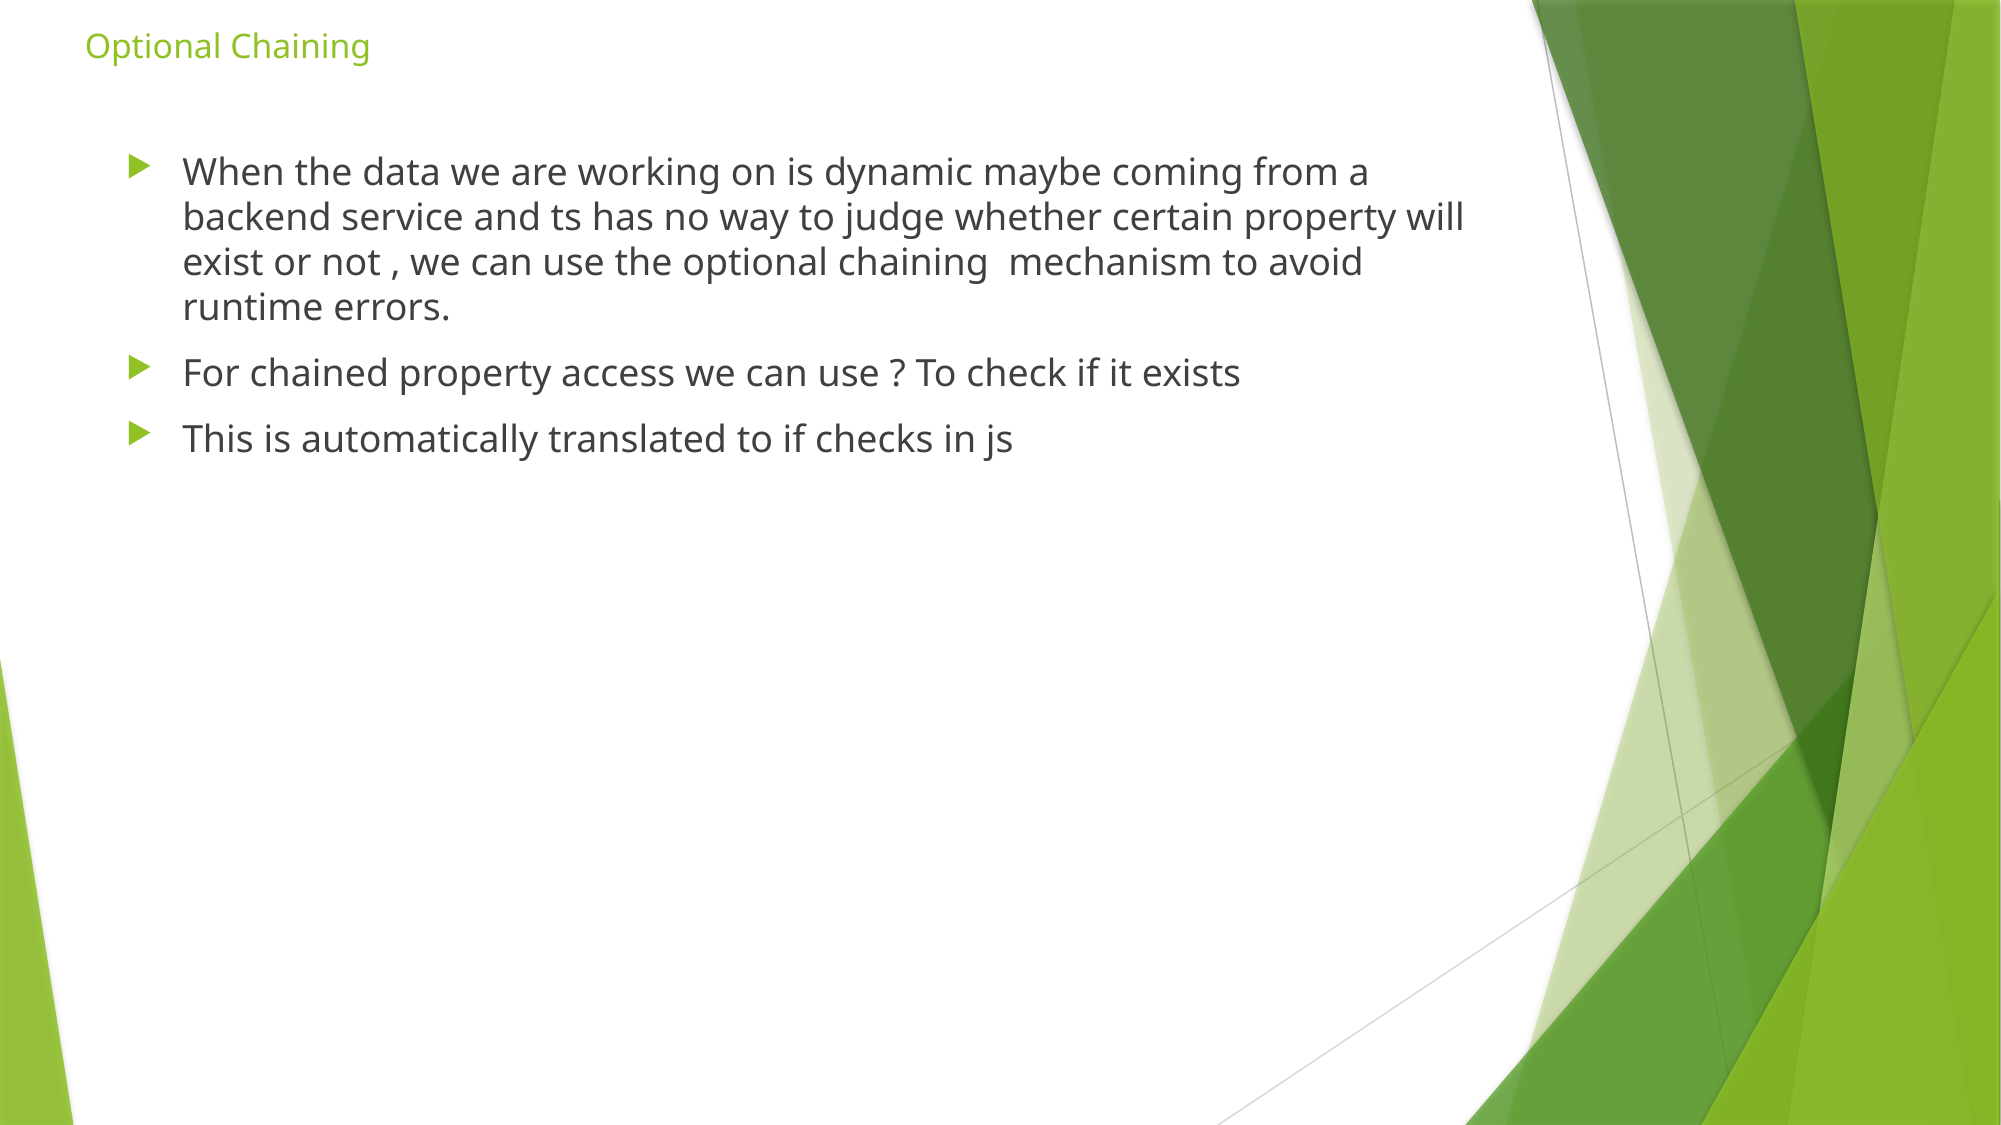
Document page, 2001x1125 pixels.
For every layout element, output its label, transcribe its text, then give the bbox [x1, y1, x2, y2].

title Optional Chaining [61, 17, 1472, 114]
list When the data we are working on is dynamic maybe coming from a backend service and ts has no way to judge whether certain property will exist or not , we can use the optional chaining mechanism to avoid runtime errors. For chained property access we can use ? To check if it exists This is automatically translated to if checks in js [111, 140, 1522, 992]
